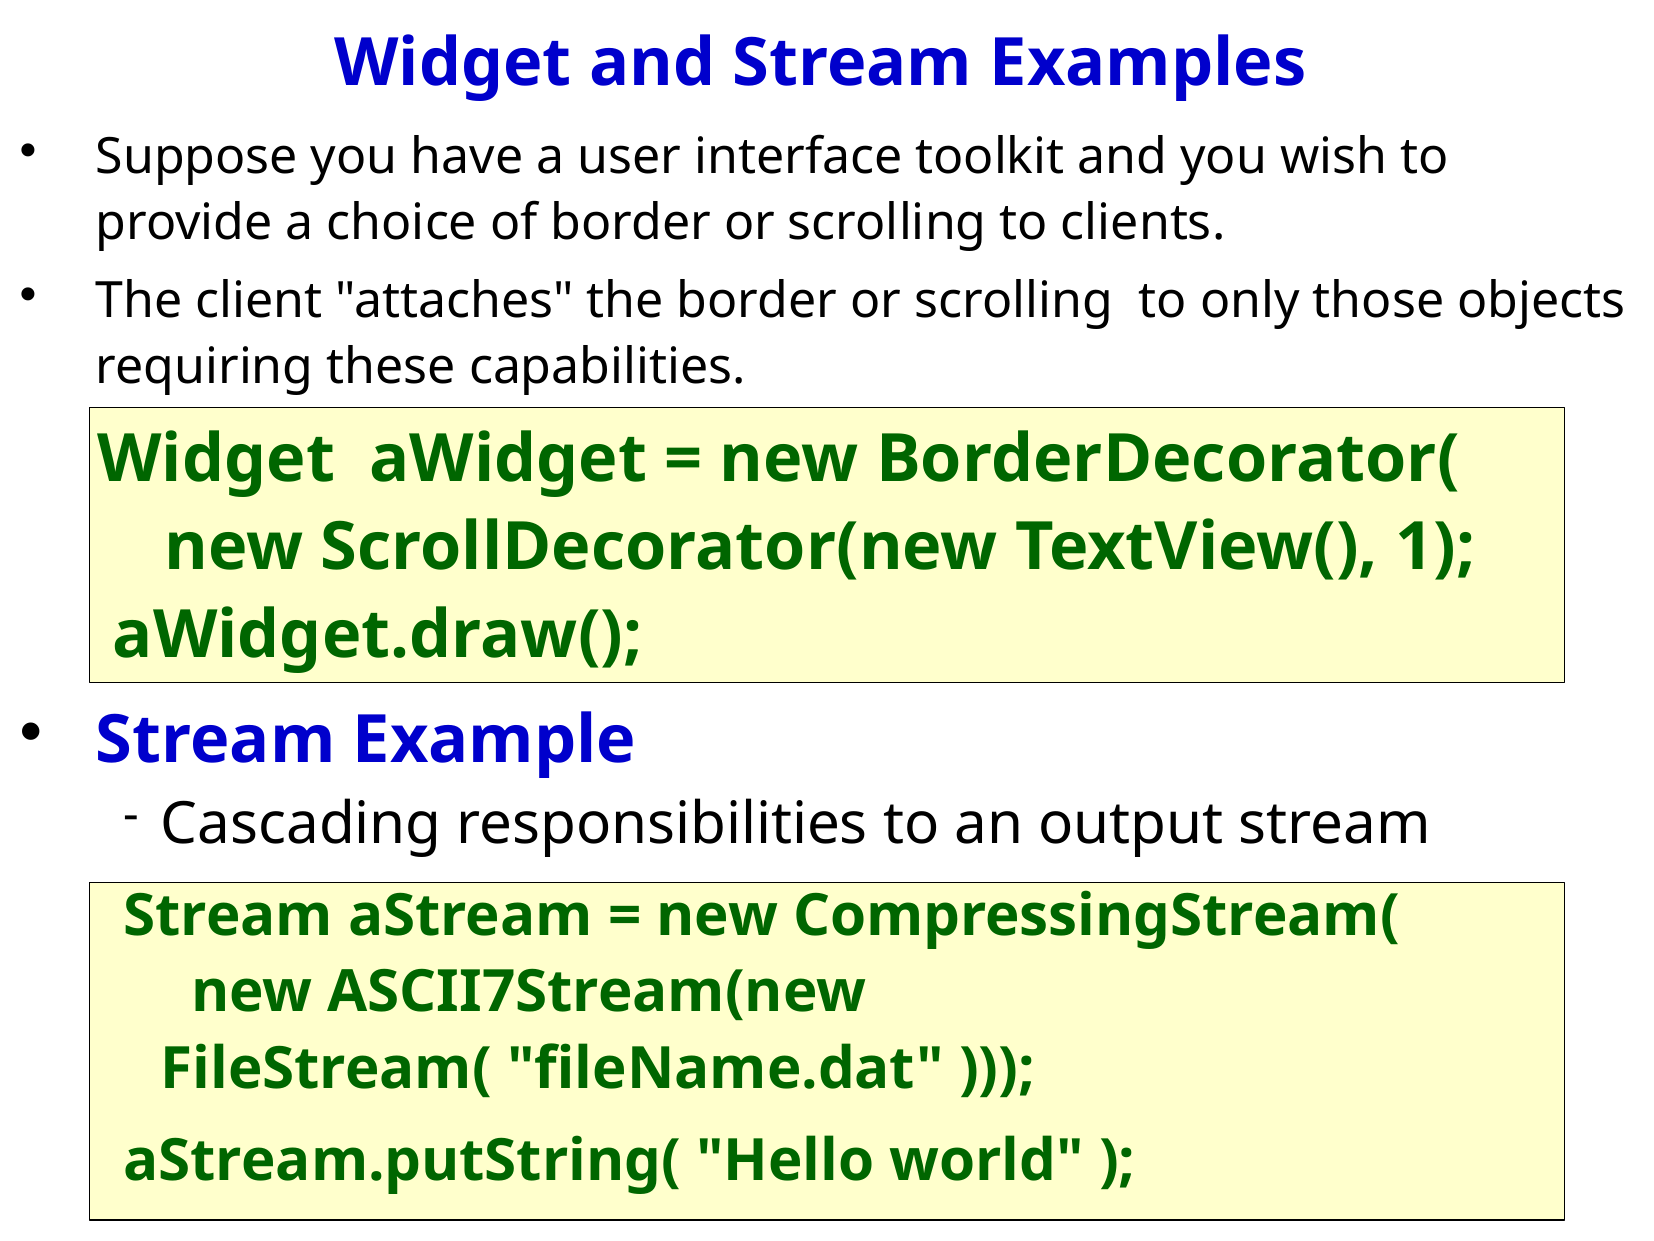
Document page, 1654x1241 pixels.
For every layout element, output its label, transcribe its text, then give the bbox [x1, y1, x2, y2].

list Suppose you have a user interface toolkit and you wish to provide a choice of border or scrolling to clients. The client "attaches" the border or scrolling to only those objects requiring these capabilities. Widget aWidget = new BorderDecorator( new ScrollDecorator(new TextView(), 1); aWidget.draw(); Stream Example Cascading responsibilities to an output stream Stream aStream = new CompressingStream( new ASCII7Stream(new FileStream( "fileName.dat" ))); aStream.putString( "Hello world" ); [0, 107, 1654, 1184]
title Widget and Stream Examples [0, 0, 1642, 107]
text_box [89, 1184, 1565, 1221]
